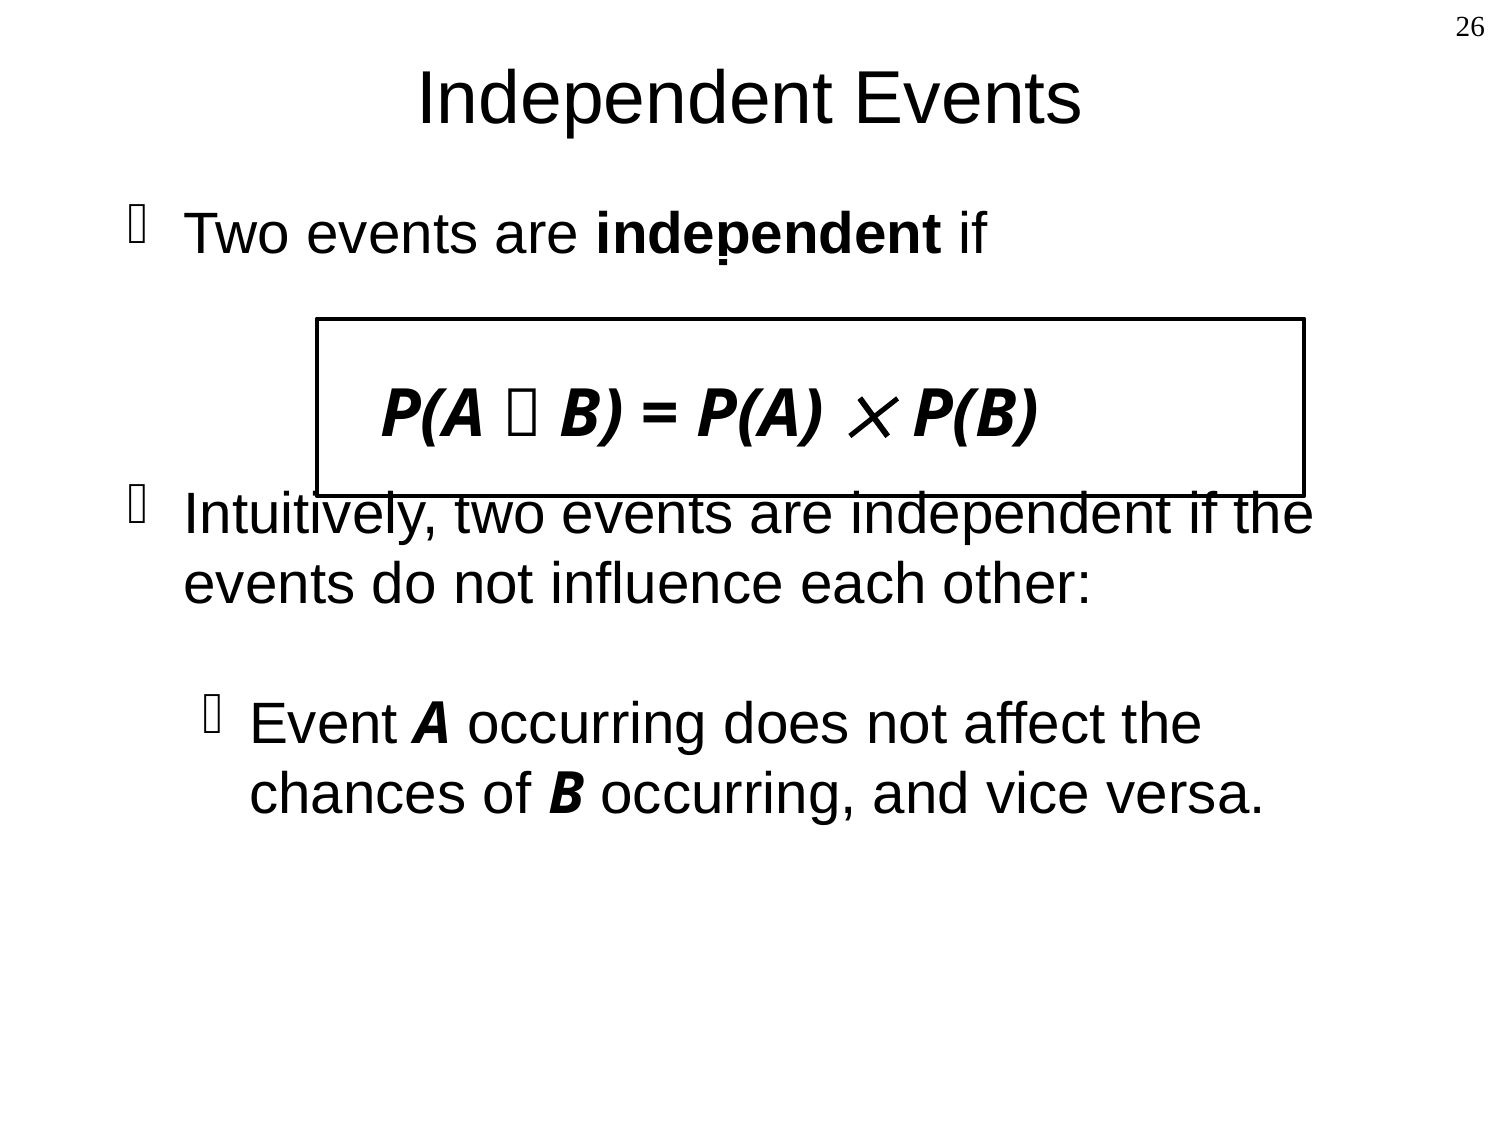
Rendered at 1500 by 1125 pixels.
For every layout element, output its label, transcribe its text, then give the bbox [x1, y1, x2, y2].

text_box <number> [1187, 0, 1500, 75]
text_box Two events are independent if Intuitively, two events are independent if the events do not influence each other: Event A occurring does not affect the chances of B occurring, and vice versa. [112, 187, 1388, 1025]
text_box [316, 318, 1305, 496]
text_box Independent Events [112, 0, 1388, 187]
